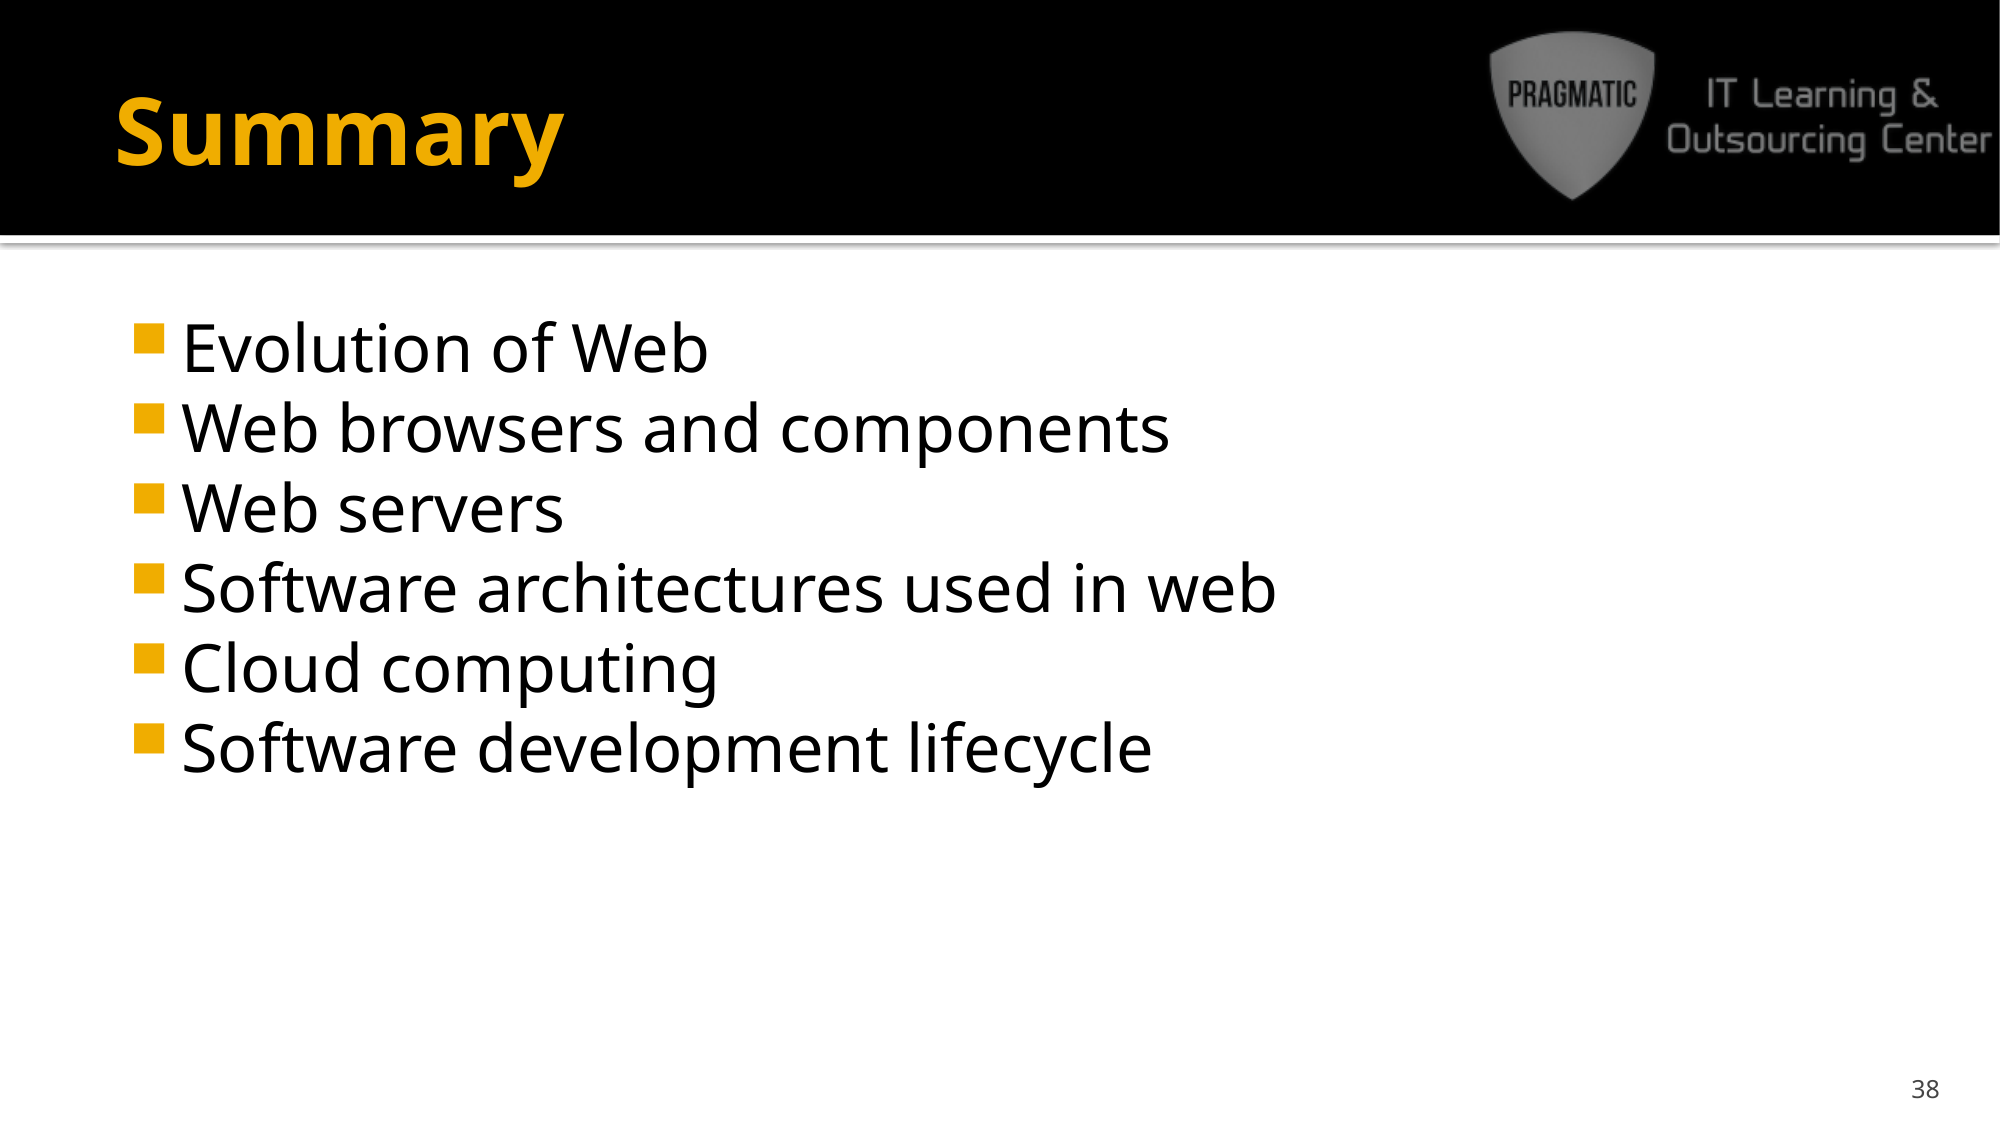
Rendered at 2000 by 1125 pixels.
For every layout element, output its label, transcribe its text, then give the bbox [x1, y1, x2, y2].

title Summary [99, 25, 1475, 231]
list Evolution of Web Web browsers and components Web servers Software architectures used in web Cloud computing Software development lifecycle [99, 291, 1900, 1050]
slide_number 38 [1794, 1062, 1955, 1108]
picture [1484, 24, 2000, 207]
